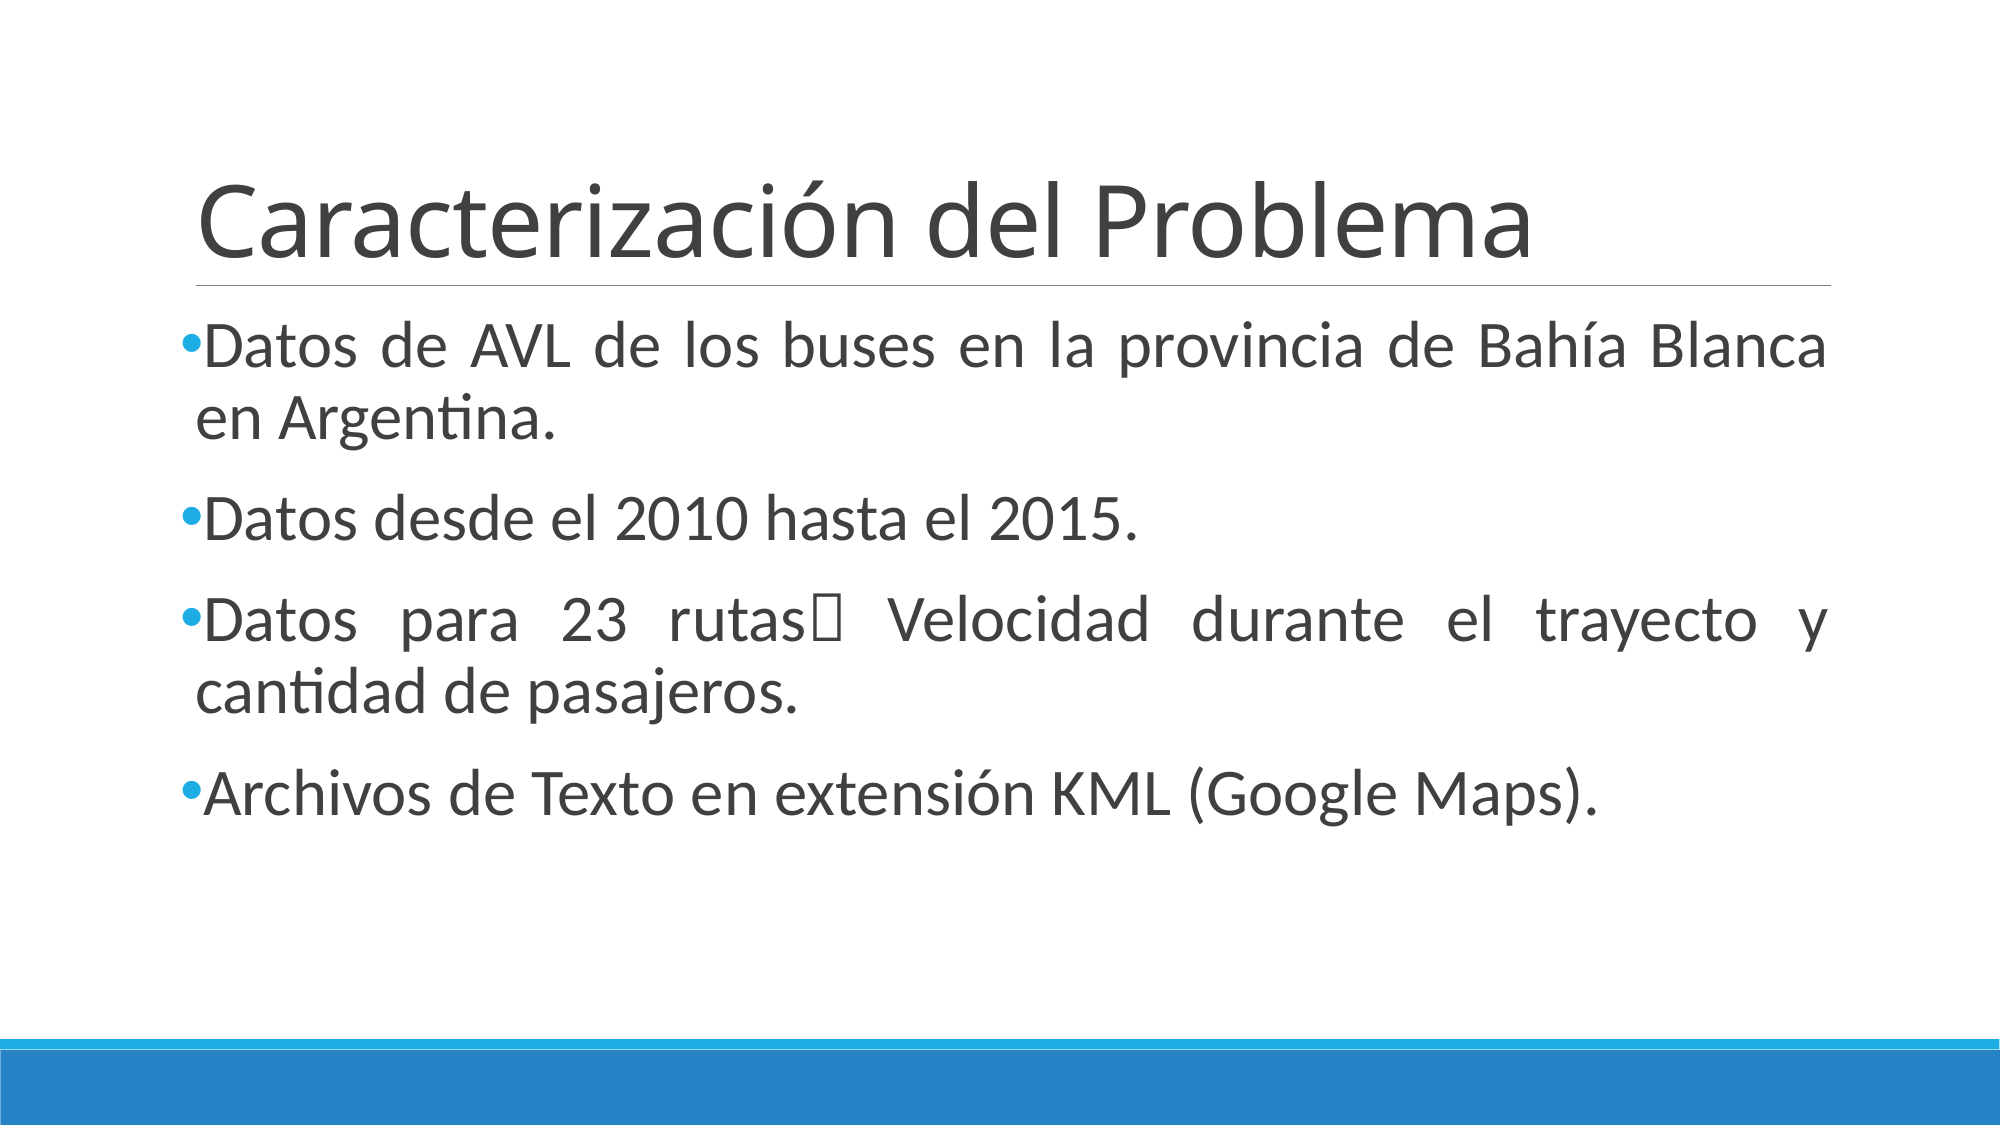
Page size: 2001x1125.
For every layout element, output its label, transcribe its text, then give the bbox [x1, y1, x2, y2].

list Datos de AVL de los buses en la provincia de Bahía Blanca en Argentina. Datos desde el 2010 hasta el 2015. Datos para 23 rutas Velocidad durante el trayecto y cantidad de pasajeros. Archivos de Texto en extensión KML (Google Maps). [180, 302, 1830, 963]
title Caracterización del Problema [180, 47, 1830, 285]
